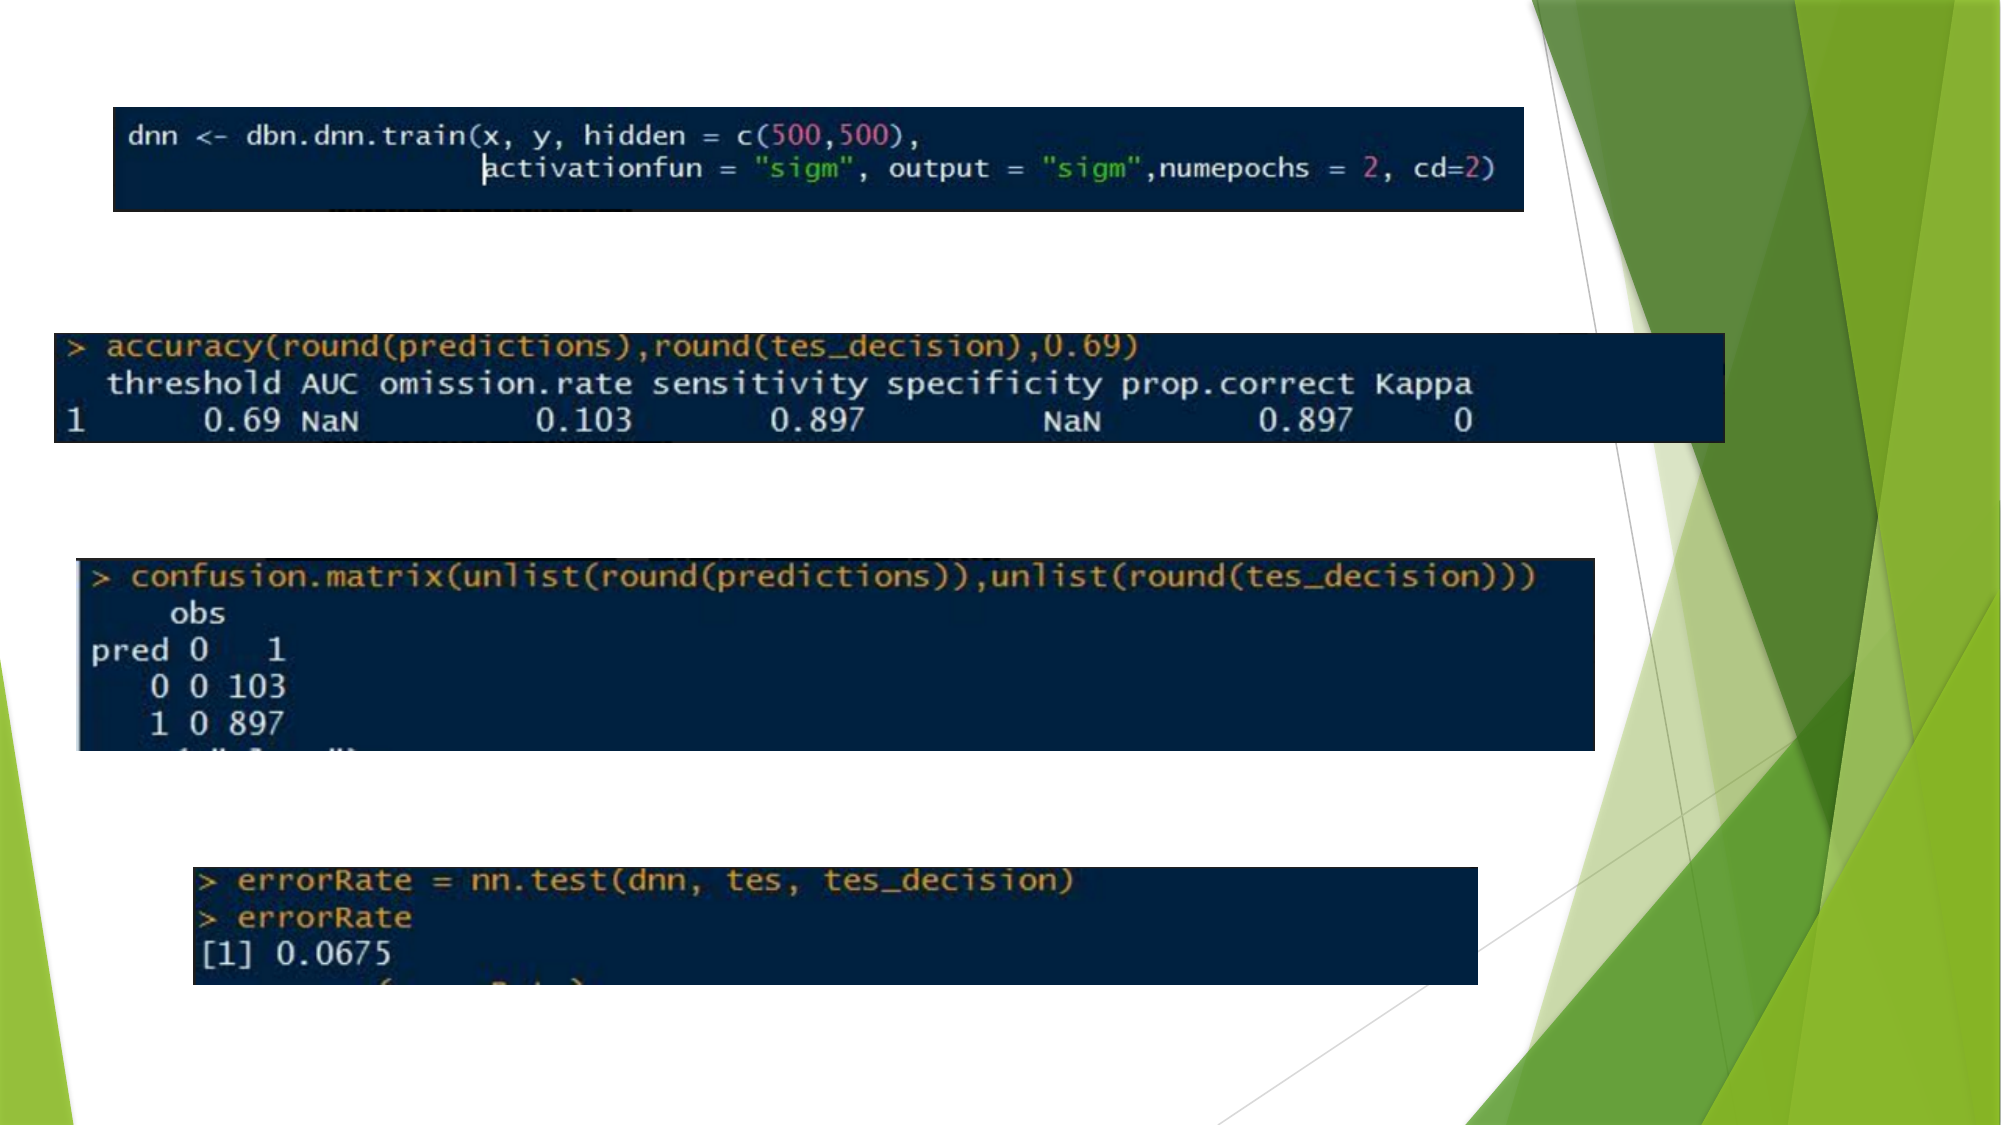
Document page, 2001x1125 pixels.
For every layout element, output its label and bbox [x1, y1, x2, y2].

picture [54, 332, 1726, 444]
list [112, 107, 1524, 213]
picture [192, 866, 1479, 985]
picture [76, 558, 1595, 752]
